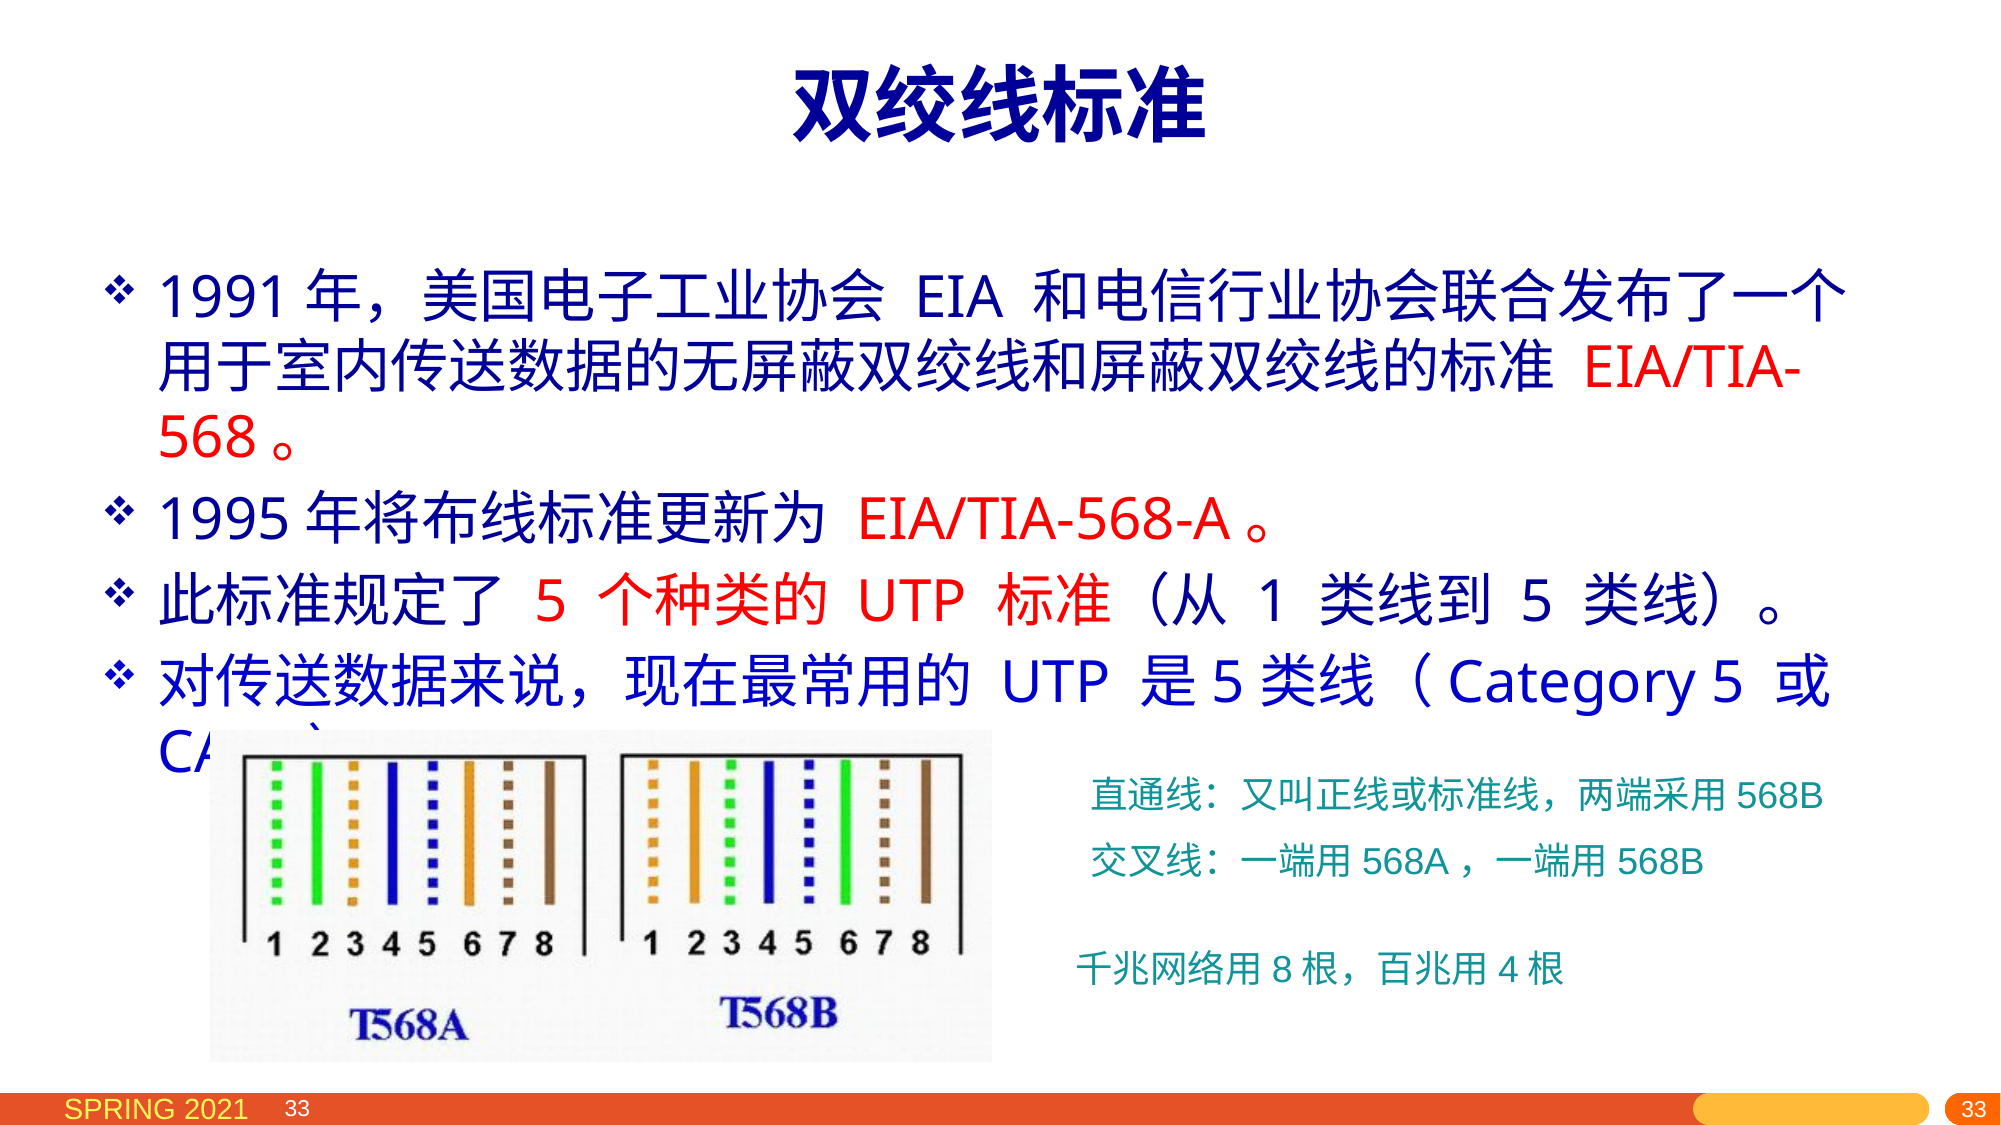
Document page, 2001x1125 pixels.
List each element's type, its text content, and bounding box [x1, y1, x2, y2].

title 双绞线标准 [86, 42, 1914, 161]
list 1991年，美国电子工业协会 EIA 和电信行业协会联合发布了一个用于室内传送数据的无屏蔽双绞线和屏蔽双绞线的标准 EIA/TIA-568。 1995年将布线标准更新为 EIA/TIA-568-A。 此标准规定了 5 个种类的 UTP 标准（从 1 类线到 5 类线）。 对传送数据来说，现在最常用的 UTP 是5类线（Category 5 或 CAT5）。 [86, 252, 1914, 1047]
text_box 交叉线：一端用568A，一端用568B [1075, 829, 2000, 889]
text_box 千兆网络用8根，百兆用4根 [1060, 938, 1581, 998]
text_box 直通线：又叫正线或标准线，两端采用568B [1075, 763, 1839, 823]
picture [210, 730, 992, 1063]
